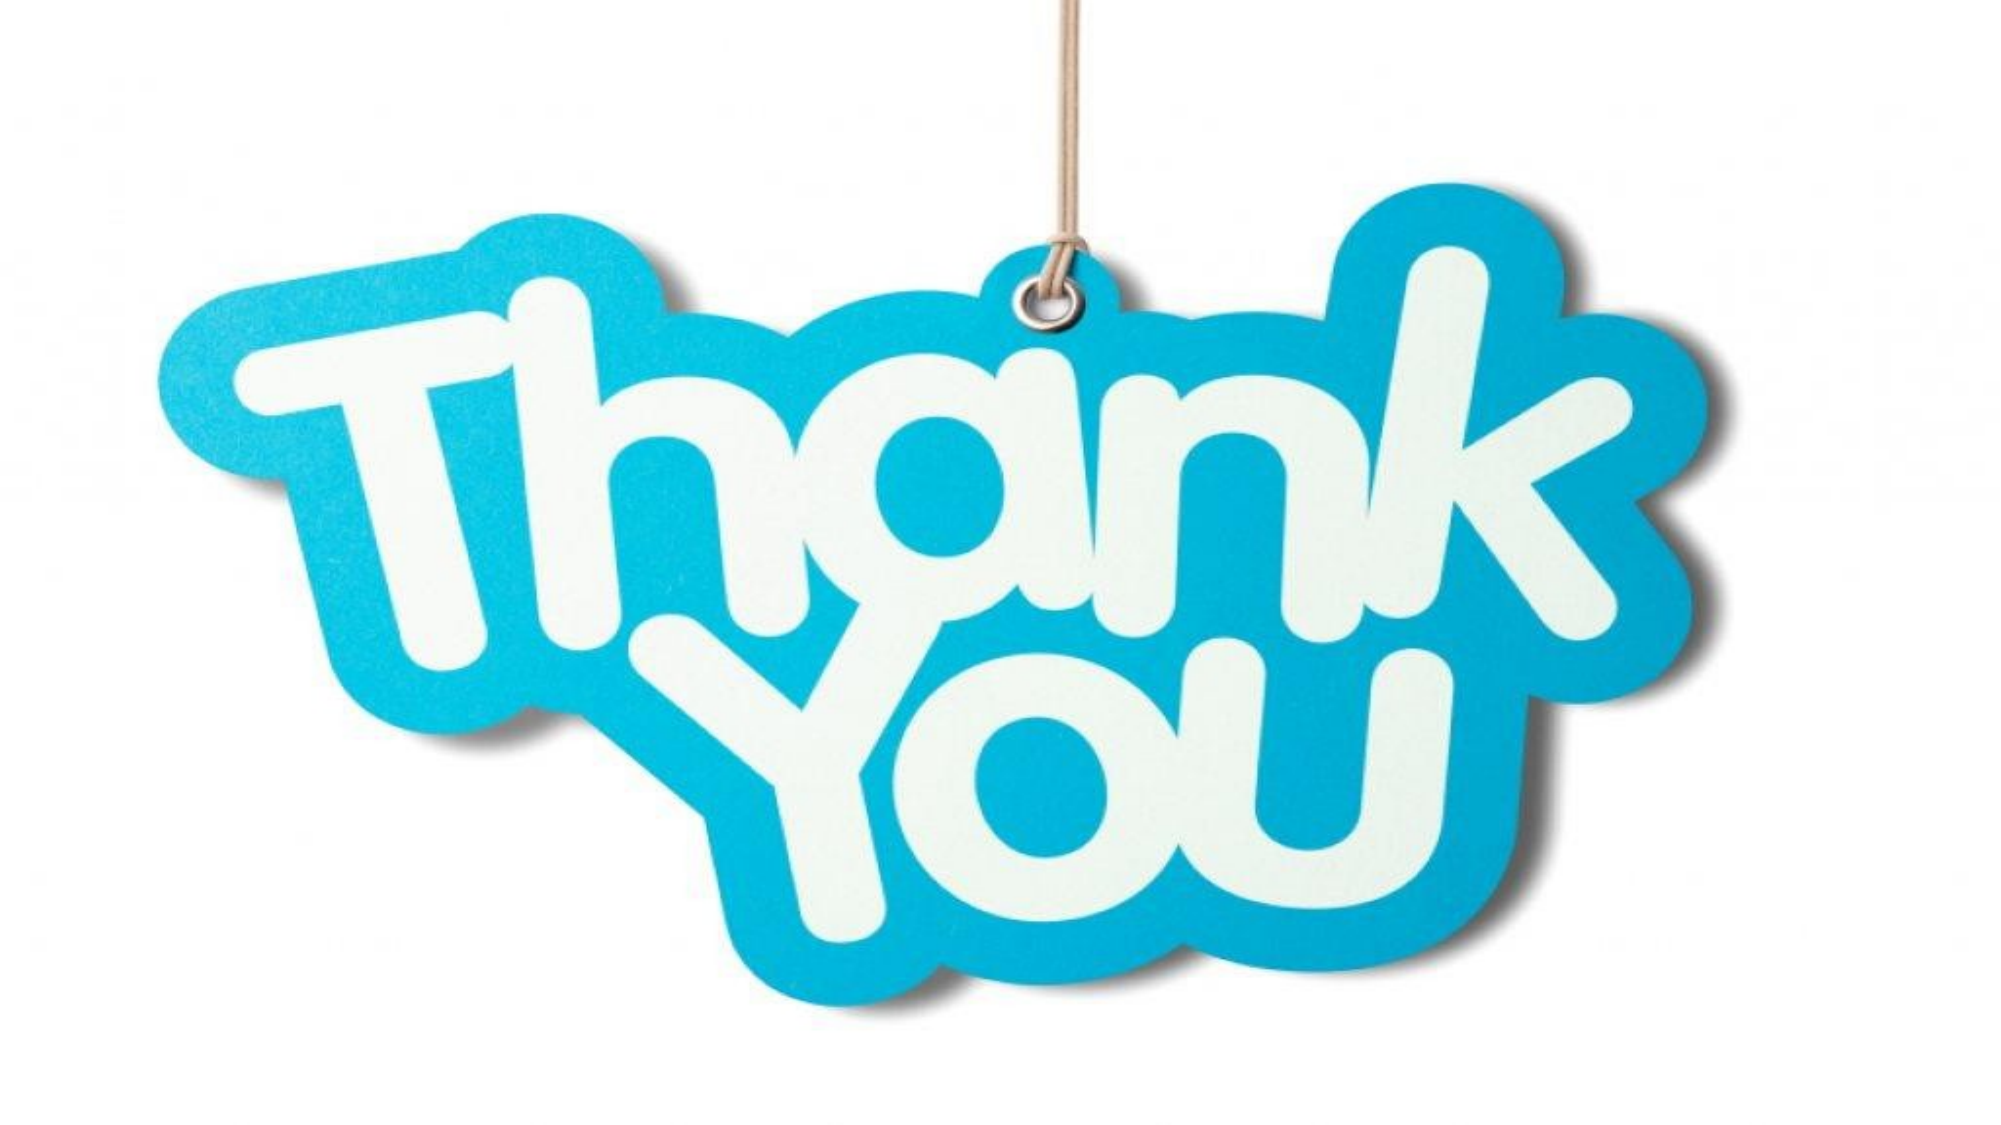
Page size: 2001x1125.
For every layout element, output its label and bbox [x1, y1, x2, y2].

text_box [0, 0, 2000, 1125]
